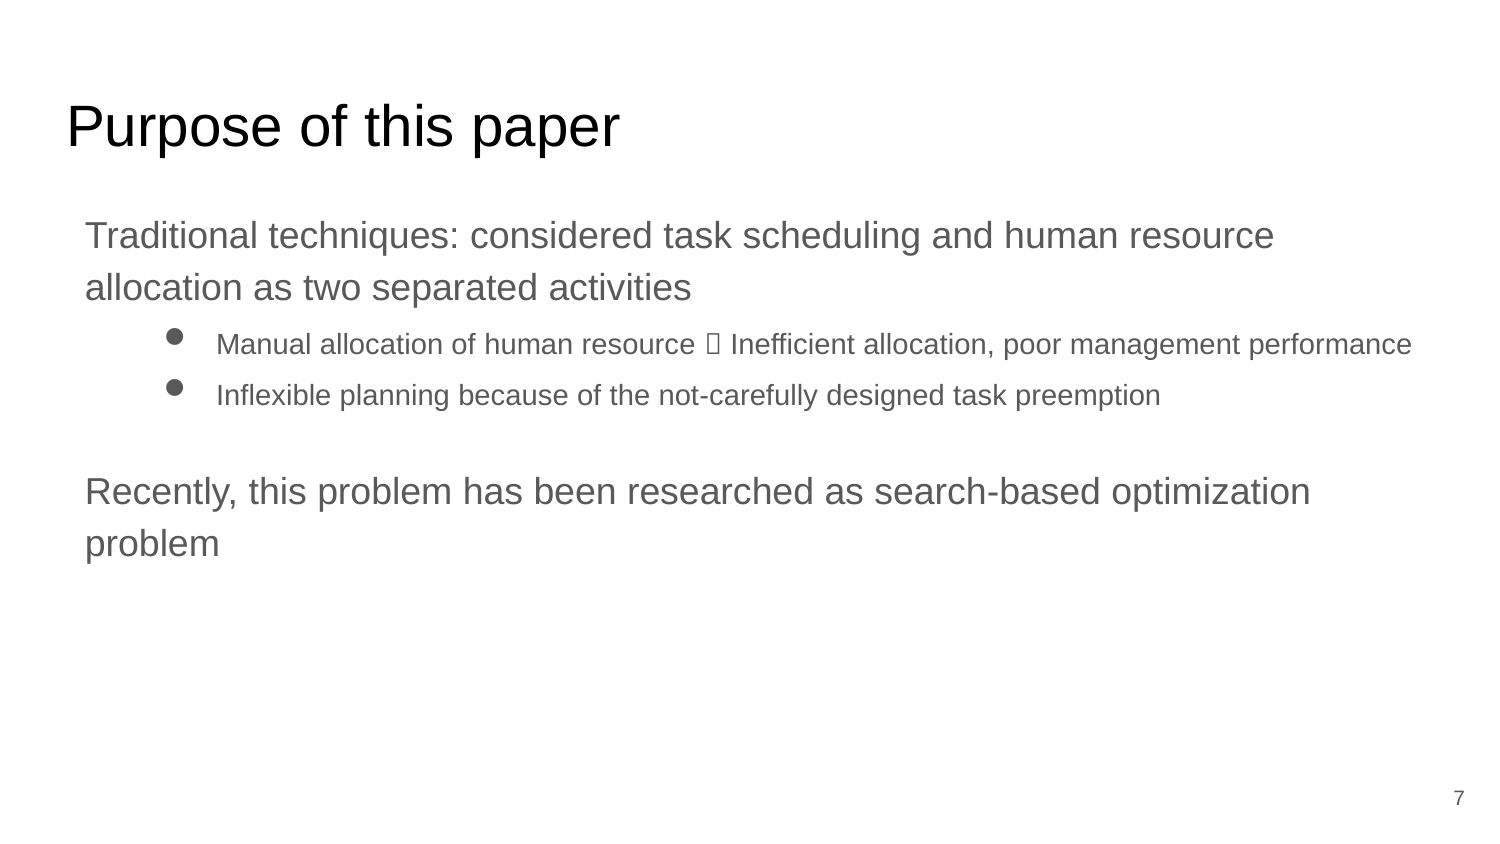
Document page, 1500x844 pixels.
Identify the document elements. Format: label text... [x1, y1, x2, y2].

title Purpose of this paper [51, 72, 1449, 167]
slide_number 7 [1389, 764, 1480, 830]
list Traditional techniques: considered task scheduling and human resource allocation as two separated activities Manual allocation of human resource  Inefficient allocation, poor management performance Inflexible planning because of the not-carefully designed task preemption Recently, this problem has been researched as search-based optimization problem [51, 189, 1449, 750]
